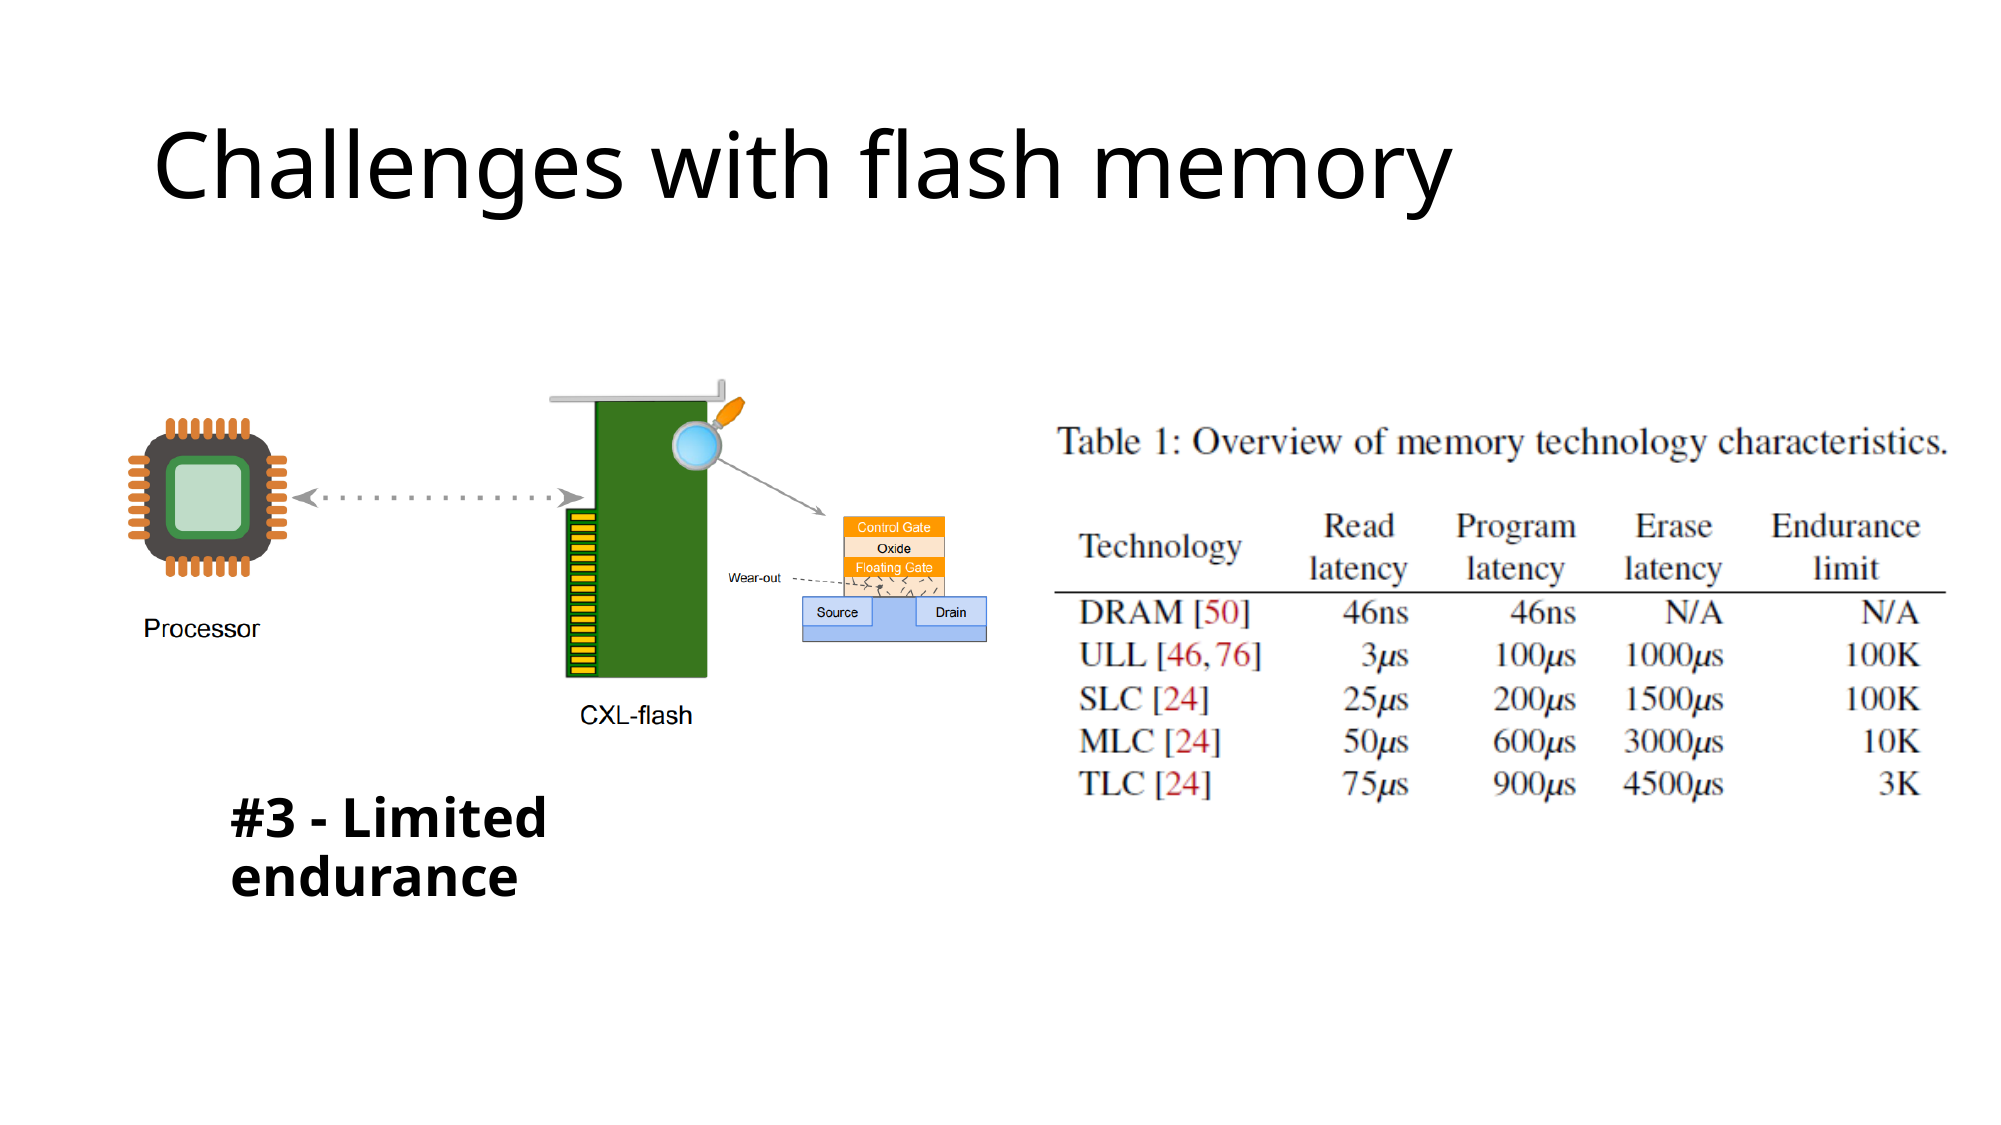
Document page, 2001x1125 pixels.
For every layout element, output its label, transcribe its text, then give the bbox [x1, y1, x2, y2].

title Challenges with flash memory [137, 59, 1863, 278]
picture [120, 365, 1000, 735]
list #3 - Limited endurance [215, 783, 868, 865]
picture [1038, 407, 1975, 814]
